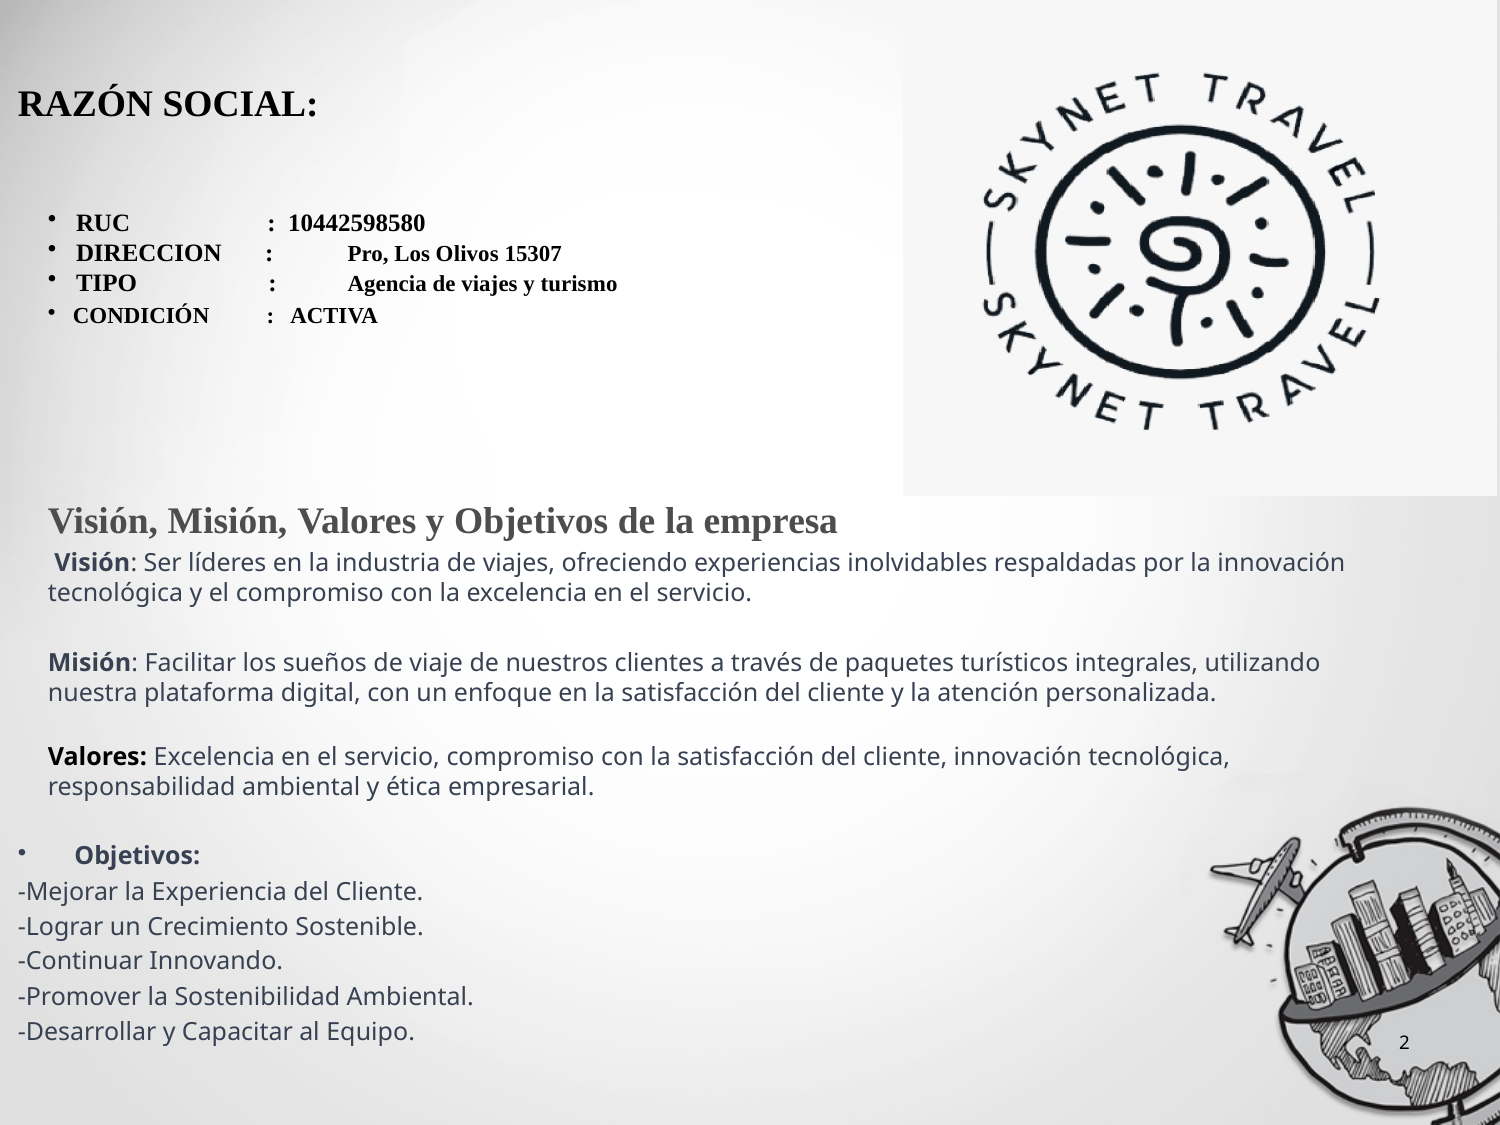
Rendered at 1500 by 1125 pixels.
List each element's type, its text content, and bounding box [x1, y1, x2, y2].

picture [0, 0, 1500, 1125]
slide_number 2 [1074, 1023, 1425, 1079]
list RAZÓN SOCIAL: RUC : 10442598580 DIRECCION : Pro, Los Olivos 15307 TIPO : Agencia de viajes y turismo CONDICIÓN : ACTIVA Visión, Misión, Valores y Objetivos de la empresa Visión: Ser líderes en la industria de viajes, ofreciendo experiencias inolvidables respaldadas por la innovación tecnológica y el compromiso con la excelencia en el servicio. Misión: Facilitar los sueños de viaje de nuestros clientes a través de paquetes turísticos integrales, utilizando nuestra plataforma digital, con un enfoque en la satisfacción del cliente y la atención personalizada. Valores: Excelencia en el servicio, compromiso con la satisfacción del cliente, innovación tecnológica, responsabilidad ambiental y ética empresarial. Objetivos: -Mejorar la Experiencia del Cliente. -Lograr un Crecimiento Sostenible. -Continuar Innovando. -Promover la Sostenibilidad Ambiental. -Desarrollar y Capacitar al Equipo. [3, 19, 1397, 1125]
